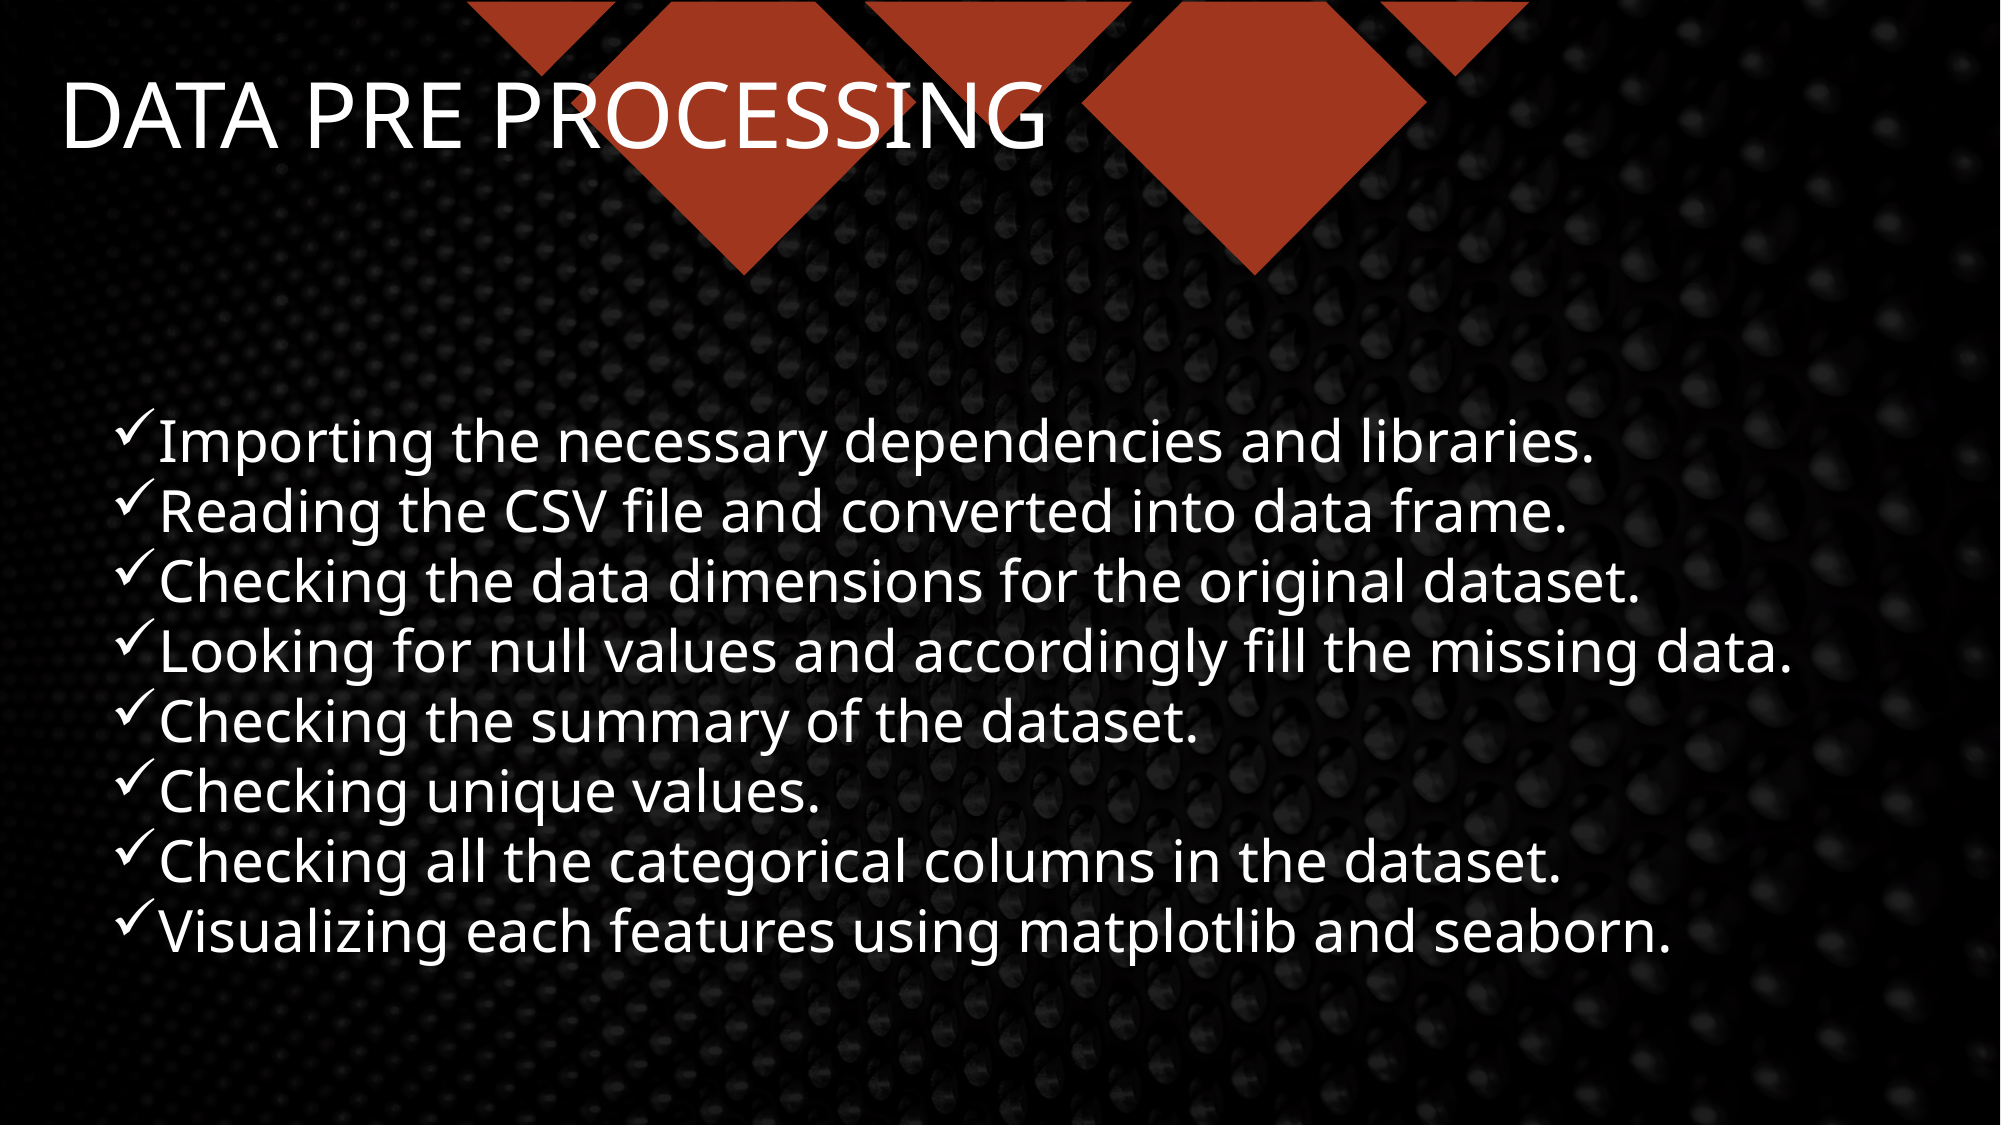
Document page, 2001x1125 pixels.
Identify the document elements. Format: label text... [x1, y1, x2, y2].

title DATA PRE PROCESSING [43, 61, 1953, 217]
text_box Importing the necessary dependencies and libraries. Reading the CSV file and converted into data frame. Checking the data dimensions for the original dataset. Looking for null values and accordingly fill the missing data. Checking the summary of the dataset. Checking unique values. Checking all the categorical columns in the dataset. Visualizing each features using matplotlib and seaborn. [95, 397, 1904, 972]
